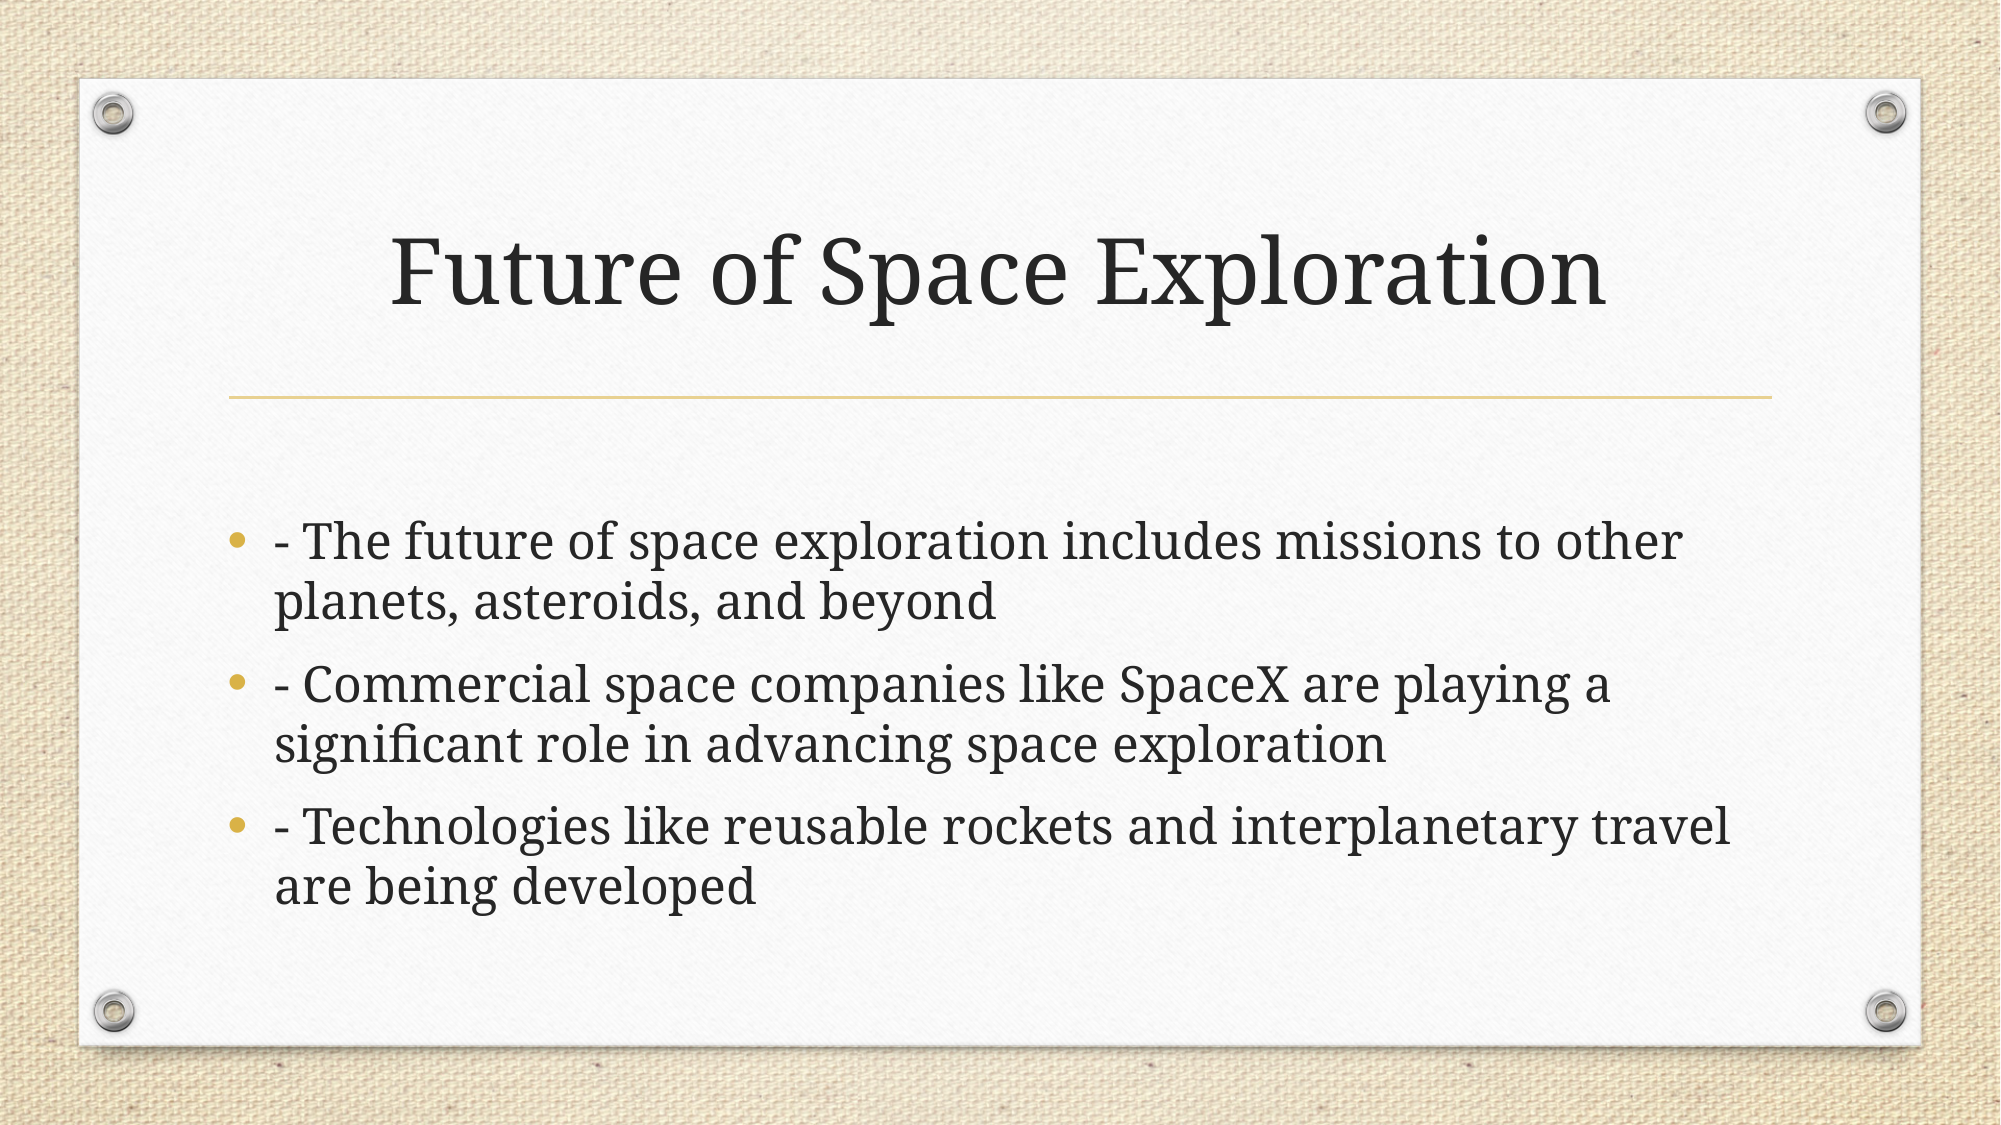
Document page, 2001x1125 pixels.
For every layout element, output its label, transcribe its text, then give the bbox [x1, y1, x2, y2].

title Future of Space Exploration [212, 161, 1788, 375]
list - The future of space exploration includes missions to other planets, asteroids, and beyond - Commercial space companies like SpaceX are playing a significant role in advancing space exploration - Technologies like reusable rockets and interplanetary travel are being developed [212, 419, 1788, 964]
picture [0, 0, 2001, 1125]
